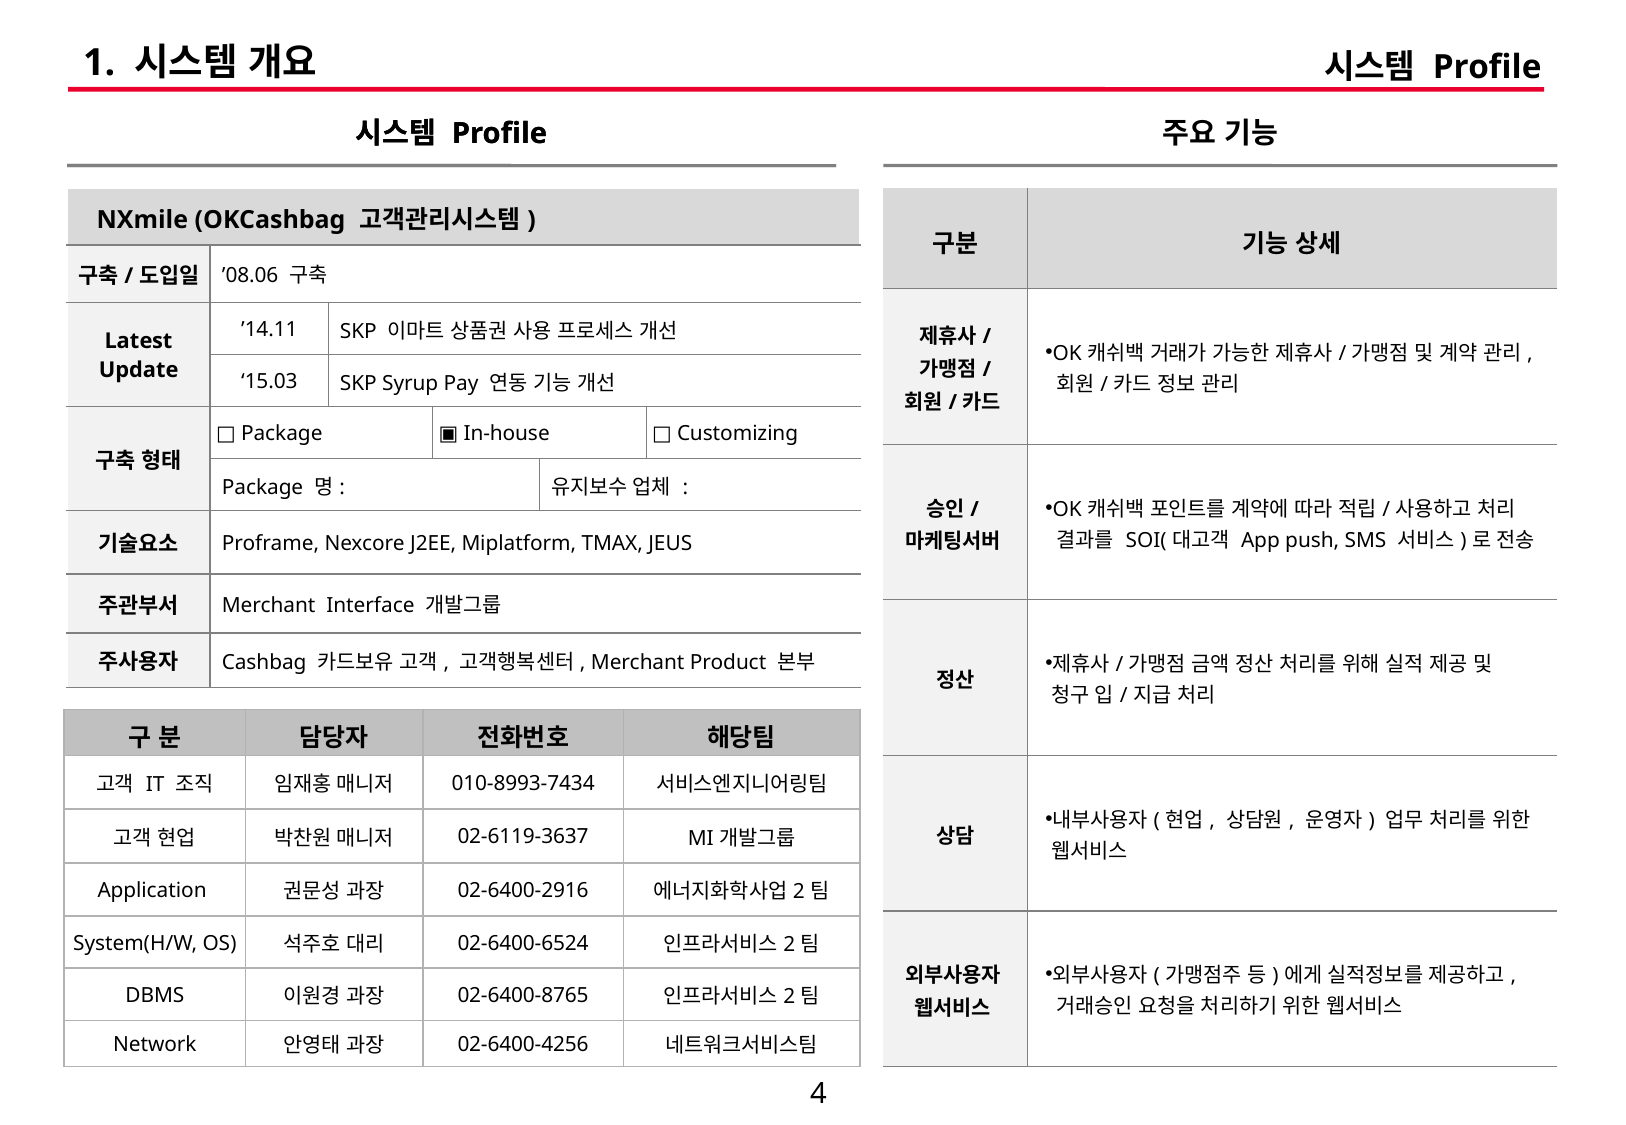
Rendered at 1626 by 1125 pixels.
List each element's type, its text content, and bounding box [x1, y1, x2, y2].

table_cell 에너지화학사업2팀 [624, 864, 859, 915]
table_cell Cashbag 카드보유 고객, 고객행복센터, Merchant Product 본부 [211, 634, 859, 687]
table_header 기능 상세 [1028, 188, 1557, 288]
table_cell 02-6400-6524 [424, 917, 623, 967]
table_cell 주사용자 [68, 634, 209, 687]
table_cell 서비스엔지니어링팀 [624, 756, 859, 808]
table_cell DBMS [65, 969, 245, 1020]
table_cell Merchant Interface 개발그룹 [211, 575, 859, 632]
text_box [66, 107, 837, 166]
table_cell 외부사용자 웹서비스 [883, 912, 1027, 1066]
table_cell 승인/마케팅서버 [883, 445, 1027, 599]
table_header 구분 [883, 188, 1027, 288]
table_cell 정산 [883, 600, 1027, 755]
table_cell □ Customizing [647, 407, 859, 458]
table_cell ’08.06 구축 [211, 246, 859, 302]
table_header 전화번호 [424, 710, 623, 755]
table_cell □ Package [211, 407, 432, 458]
table_cell OK캐쉬백 포인트를 계약에 따라 적립/사용하고 처리 결과를 SOI(대고객 App push, SMS 서비스)로 전송 [1028, 445, 1557, 599]
table_cell 02-6119-3637 [424, 810, 623, 862]
title 1. 시스템 개요 [67, 34, 1274, 92]
table_cell MI개발그룹 [624, 810, 859, 862]
table_header NXmile (OKCashbag 고객관리시스템) [68, 189, 859, 244]
table_cell 네트워크서비스팀 [624, 1021, 859, 1066]
table_cell 상담 [883, 756, 1027, 910]
table_cell Network [65, 1021, 245, 1066]
table_cell 02-6400-4256 [424, 1021, 623, 1066]
table_cell 제휴사/가맹점 금액 정산 처리를 위해 실적 제공 및 청구 입/지급 처리 [1028, 600, 1557, 755]
table_cell ‘15.03 [211, 355, 328, 406]
table_cell 010-8993-7434 [424, 756, 623, 808]
table_cell Application [65, 864, 245, 915]
table_cell 석주호 대리 [246, 917, 422, 967]
table_cell 기술요소 [68, 511, 209, 573]
table_cell 이원경 과장 [246, 969, 422, 1020]
table_header 구 분 [65, 710, 245, 755]
table_cell 02-6400-8765 [424, 969, 623, 1020]
table_cell SKP Syrup Pay 연동 기능 개선 [329, 355, 859, 406]
table_header 담당자 [246, 710, 422, 755]
table_cell 구축 형태 [68, 407, 209, 510]
table_cell 유지보수 업체 : [540, 459, 859, 510]
table_cell ▣ In-house [433, 407, 646, 458]
table_cell 인프라서비스2팀 [624, 969, 859, 1020]
table_cell 외부사용자(가맹점주 등)에게 실적정보를 제공하고, 거래승인 요청을 처리하기 위한 웹서비스 [1028, 912, 1557, 1066]
table_cell Proframe, Nexcore J2EE, Miplatform, TMAX, JEUS [211, 511, 859, 573]
table_cell System(H/W, OS) [65, 917, 245, 967]
table_cell OK캐쉬백 거래가 가능한 제휴사/가맹점 및 계약 관리, 회원/카드 정보 관리 [1028, 289, 1557, 444]
table_header 해당팀 [624, 710, 859, 755]
table_cell 주관부서 [68, 575, 209, 632]
table_cell 구축/도입일 [68, 246, 209, 302]
table_cell 박찬원 매니저 [246, 810, 422, 862]
table_cell 안영태 과장 [246, 1021, 422, 1066]
table_cell Package 명: [211, 459, 539, 510]
table_cell Latest Update [68, 303, 209, 406]
table_cell 인프라서비스2팀 [624, 917, 859, 967]
text_box 시스템 Profile [1145, 37, 1557, 93]
table_cell 제휴사/ 가맹점/ 회원/카드 [883, 289, 1027, 444]
table_cell SKP 이마트 상품권 사용 프로세스 개선 [329, 303, 859, 354]
table_cell 임재홍 매니저 [246, 756, 422, 808]
table_cell 고객 현업 [65, 810, 245, 862]
table_cell ’14.11 [211, 303, 328, 354]
table_cell 02-6400-2916 [424, 864, 623, 915]
table_cell 권문성 과장 [246, 864, 422, 915]
table_cell 내부사용자(현업, 상담원, 운영자) 업무 처리를 위한 웹서비스 [1028, 756, 1557, 910]
table_cell 고객 IT 조직 [65, 756, 245, 808]
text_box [883, 107, 1558, 166]
